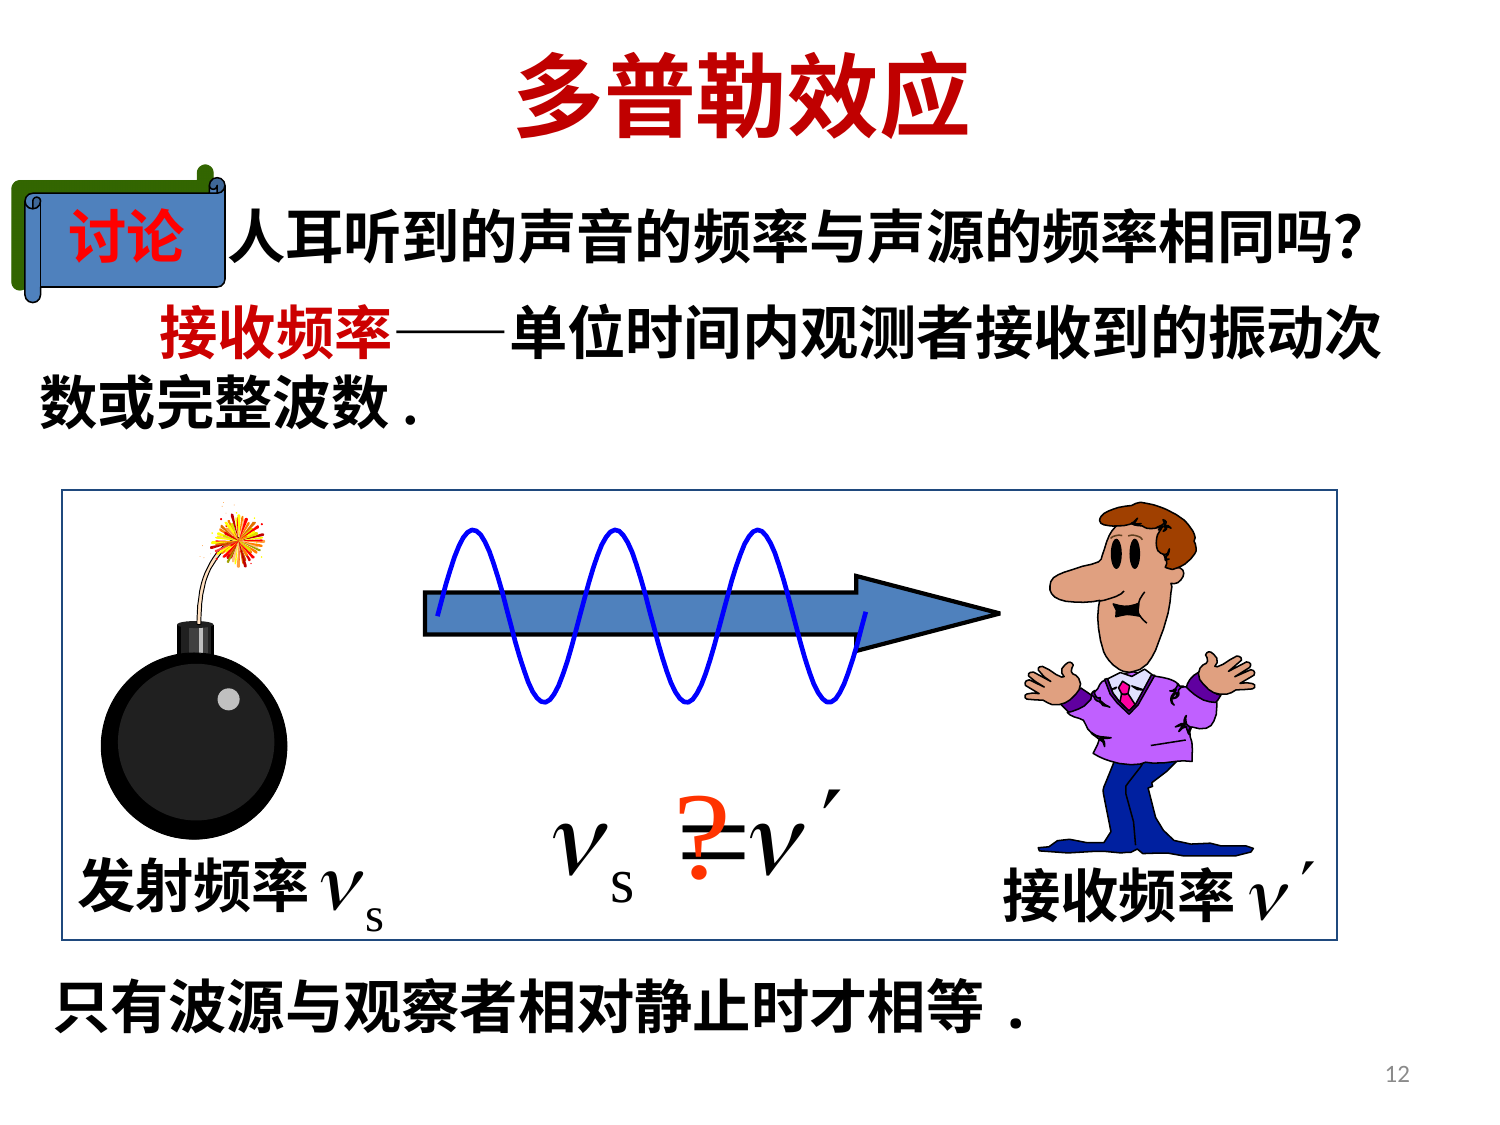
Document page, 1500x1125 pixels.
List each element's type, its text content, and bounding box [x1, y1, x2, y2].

text_box 多普勒效应 [495, 30, 989, 158]
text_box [24, 177, 1500, 303]
text_box 接收频率——单位时间内观测者接收到的振动次数或完整波数. [24, 309, 1425, 444]
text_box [542, 764, 851, 924]
text_box 只有波源与观察者相对静止时才相等. [37, 962, 1200, 1048]
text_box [62, 489, 1363, 953]
slide_number 12 [1074, 1042, 1425, 1103]
